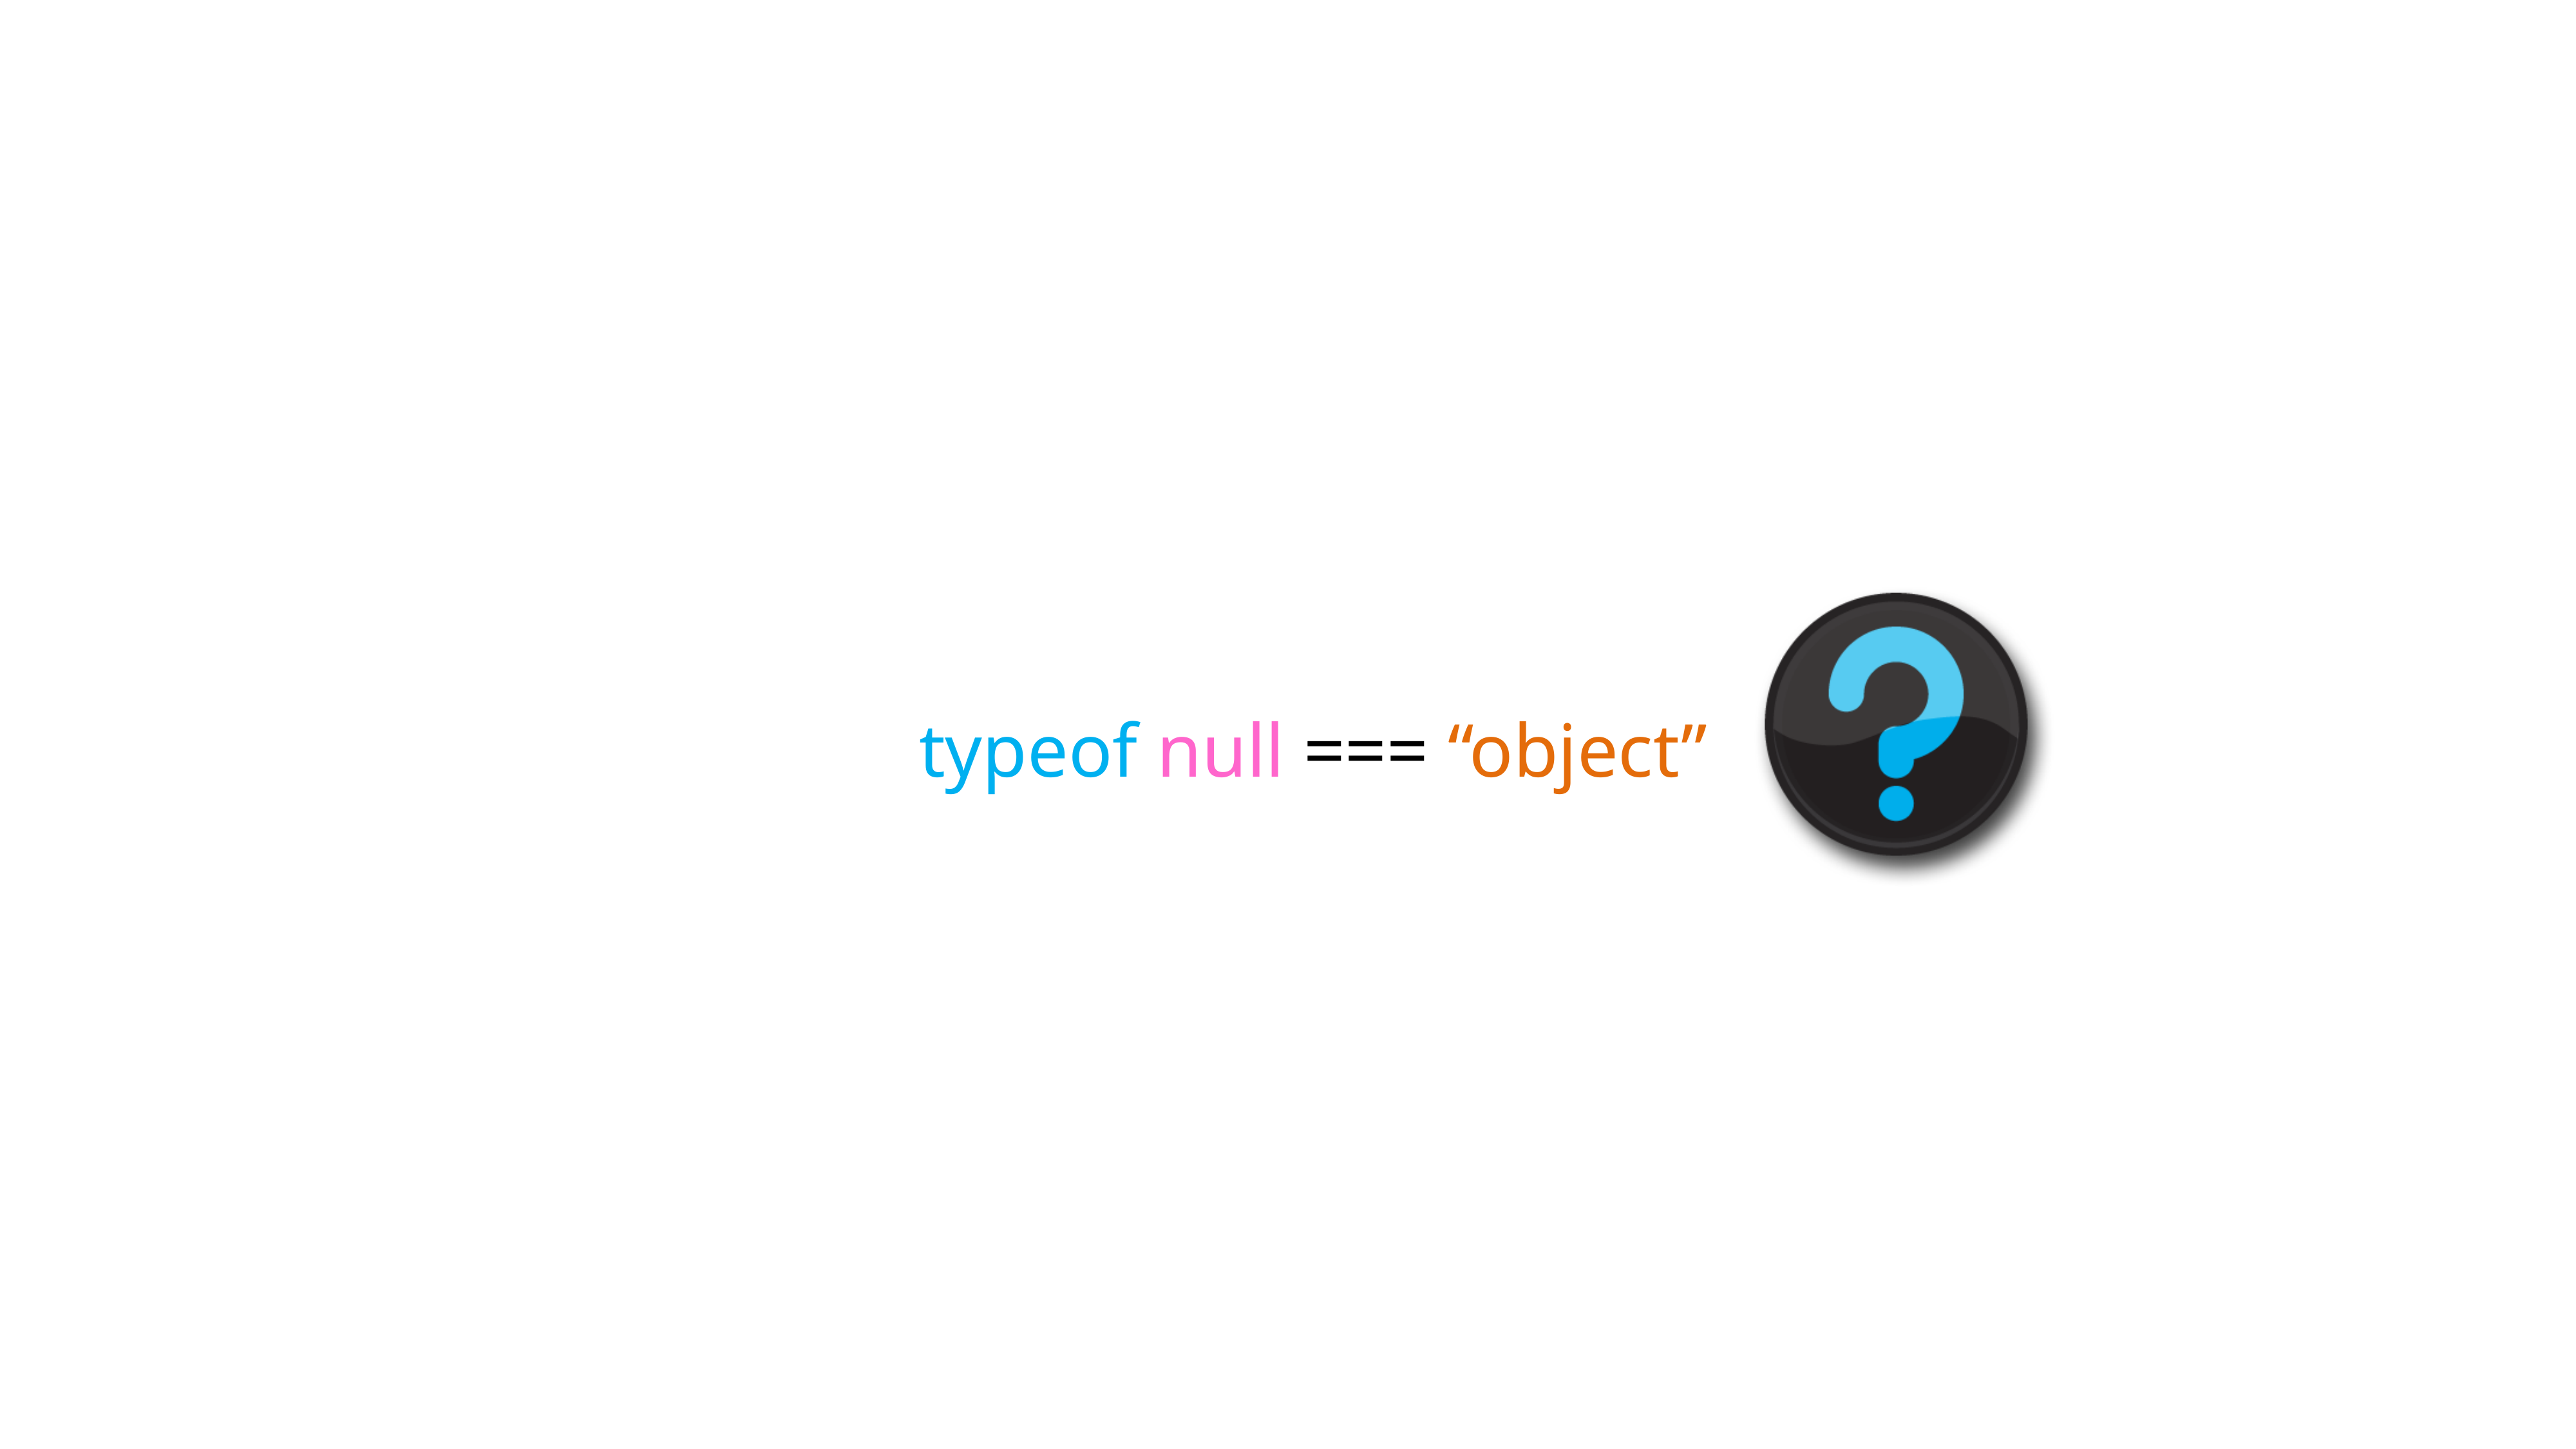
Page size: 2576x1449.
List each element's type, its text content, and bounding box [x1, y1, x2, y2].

picture [1727, 556, 2063, 893]
list Why typeof null === “object” [677, 693, 1721, 823]
